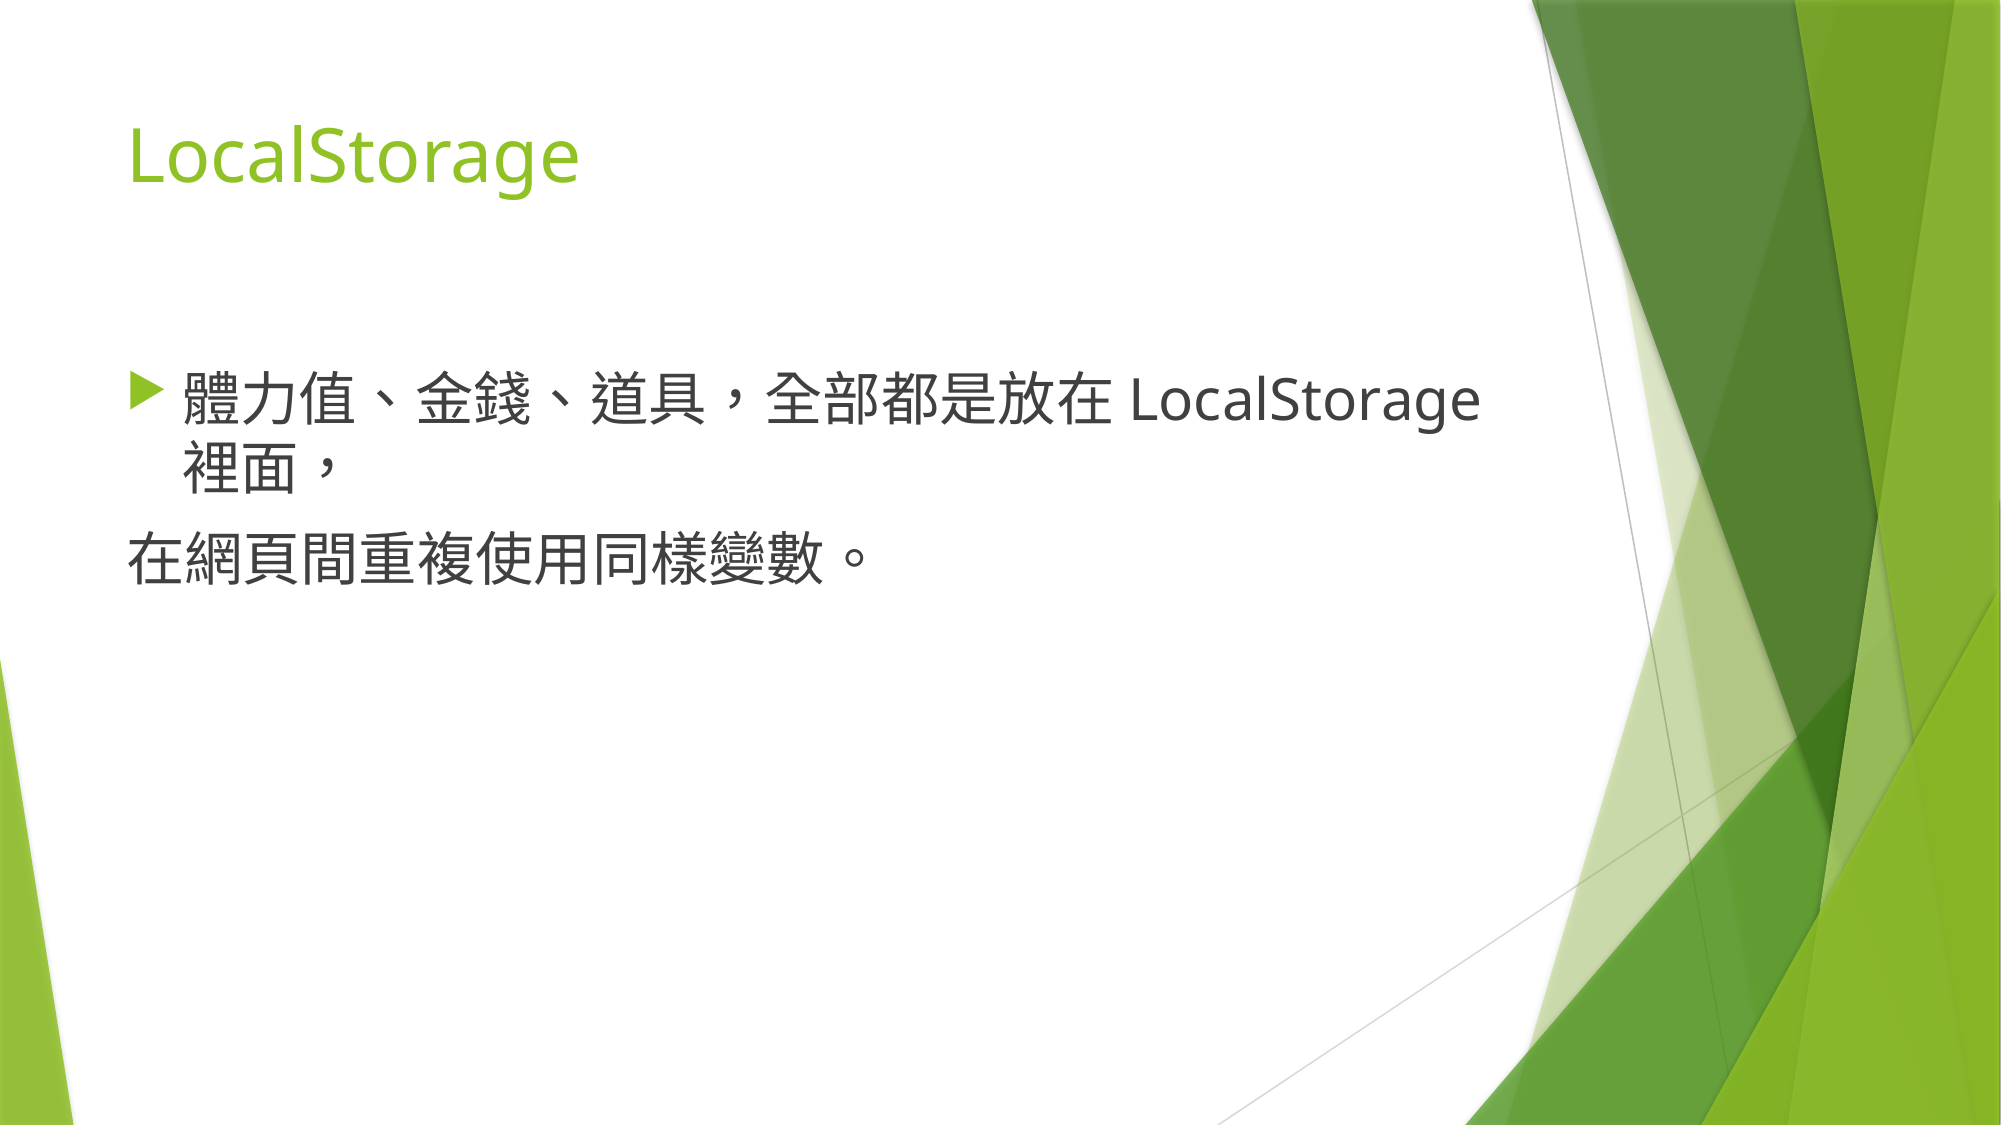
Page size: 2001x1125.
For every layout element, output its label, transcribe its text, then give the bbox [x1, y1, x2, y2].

title LocalStorage [111, 99, 1522, 317]
list 體力值、金錢、道具，全部都是放在LocalStorage裡面， 在網頁間重複使用同樣變數。 [111, 354, 1522, 992]
